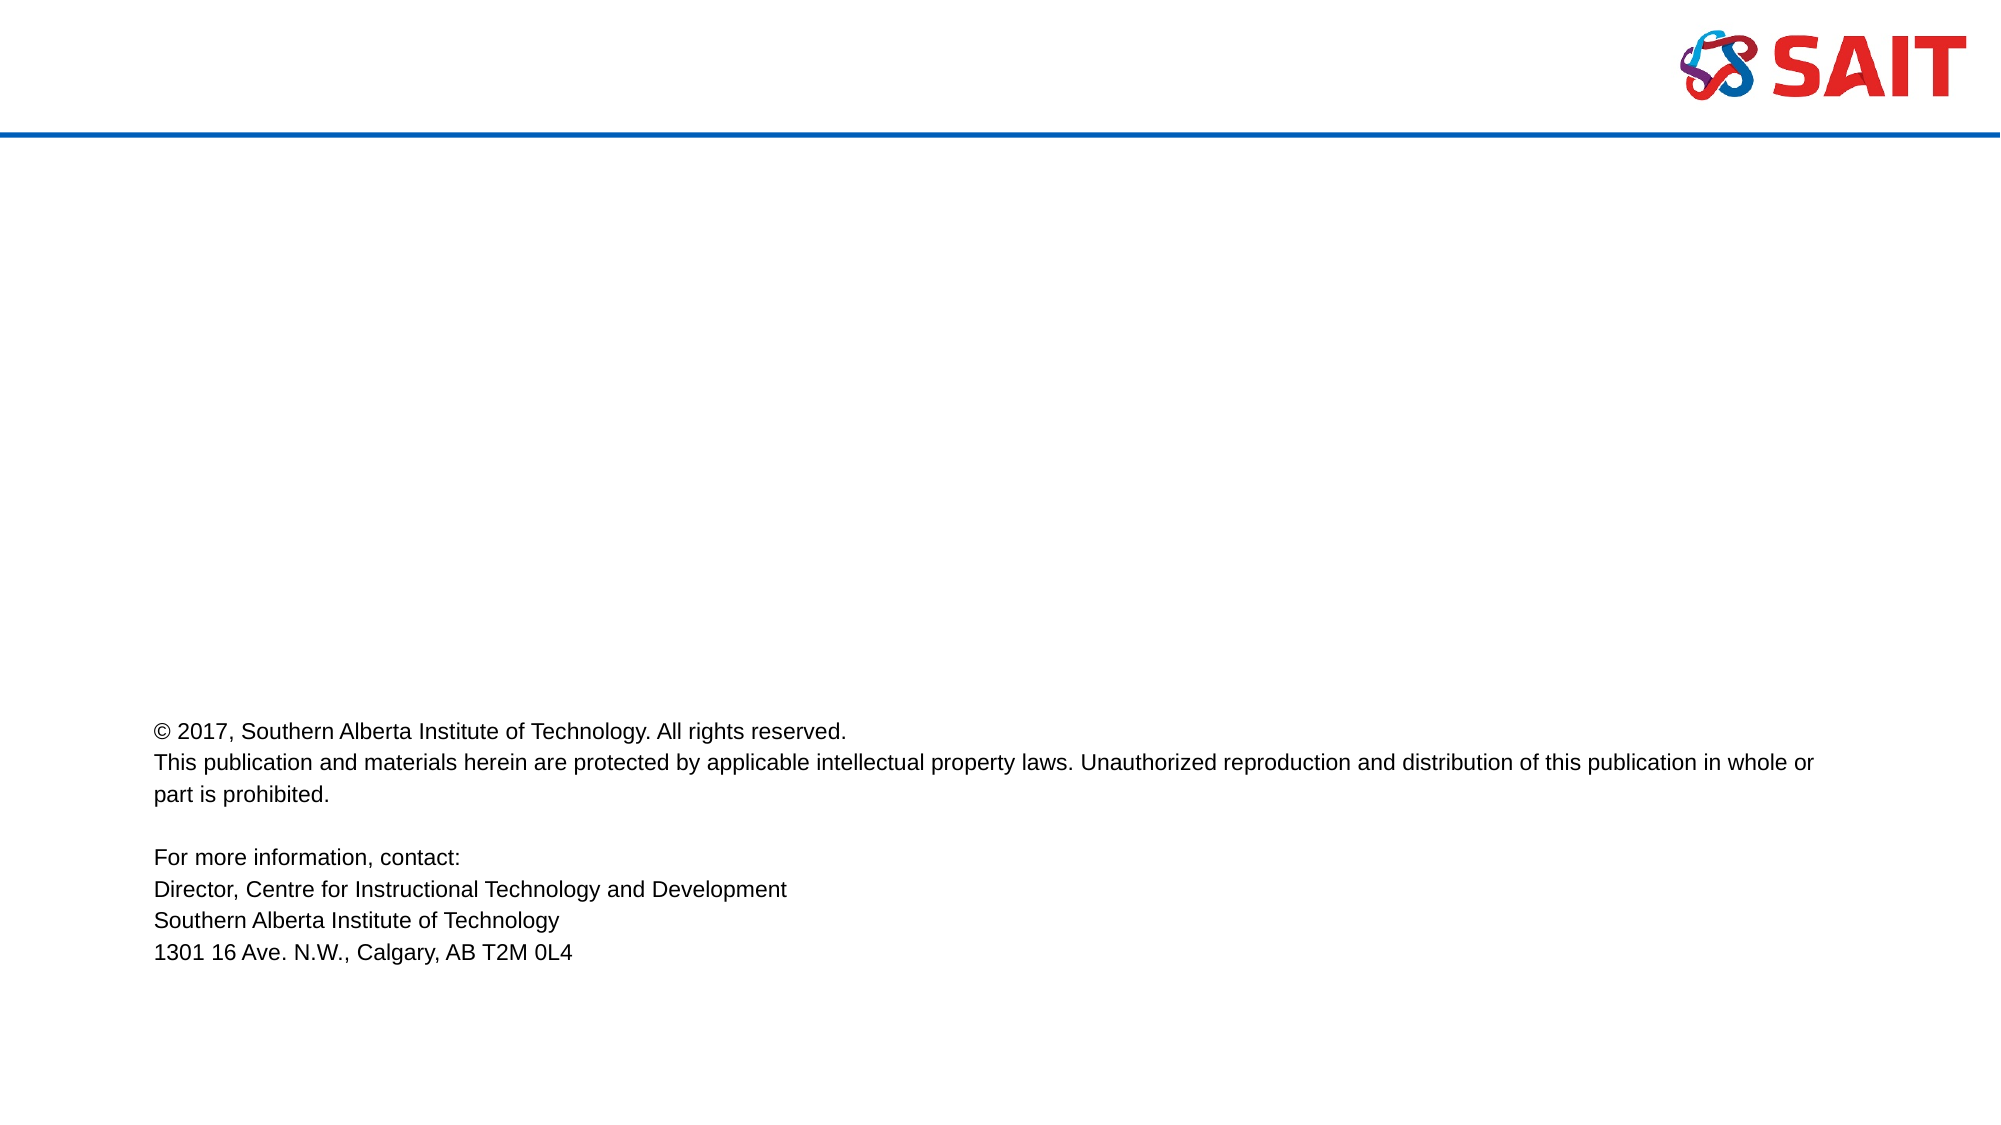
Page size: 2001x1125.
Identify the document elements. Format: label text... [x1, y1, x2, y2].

list © 2017, Southern Alberta Institute of Technology. All rights reserved. This publication and materials herein are protected by applicable intellectual property laws. Unauthorized reproduction and distribution of this publication in whole or part is prohibited. For more information, contact: Director, Centre for Instructional Technology and Development Southern Alberta Institute of Technology 1301 16 Ave. N.W., Calgary, AB T2M 0L4 [138, 705, 1854, 1086]
picture [1646, 0, 2000, 130]
